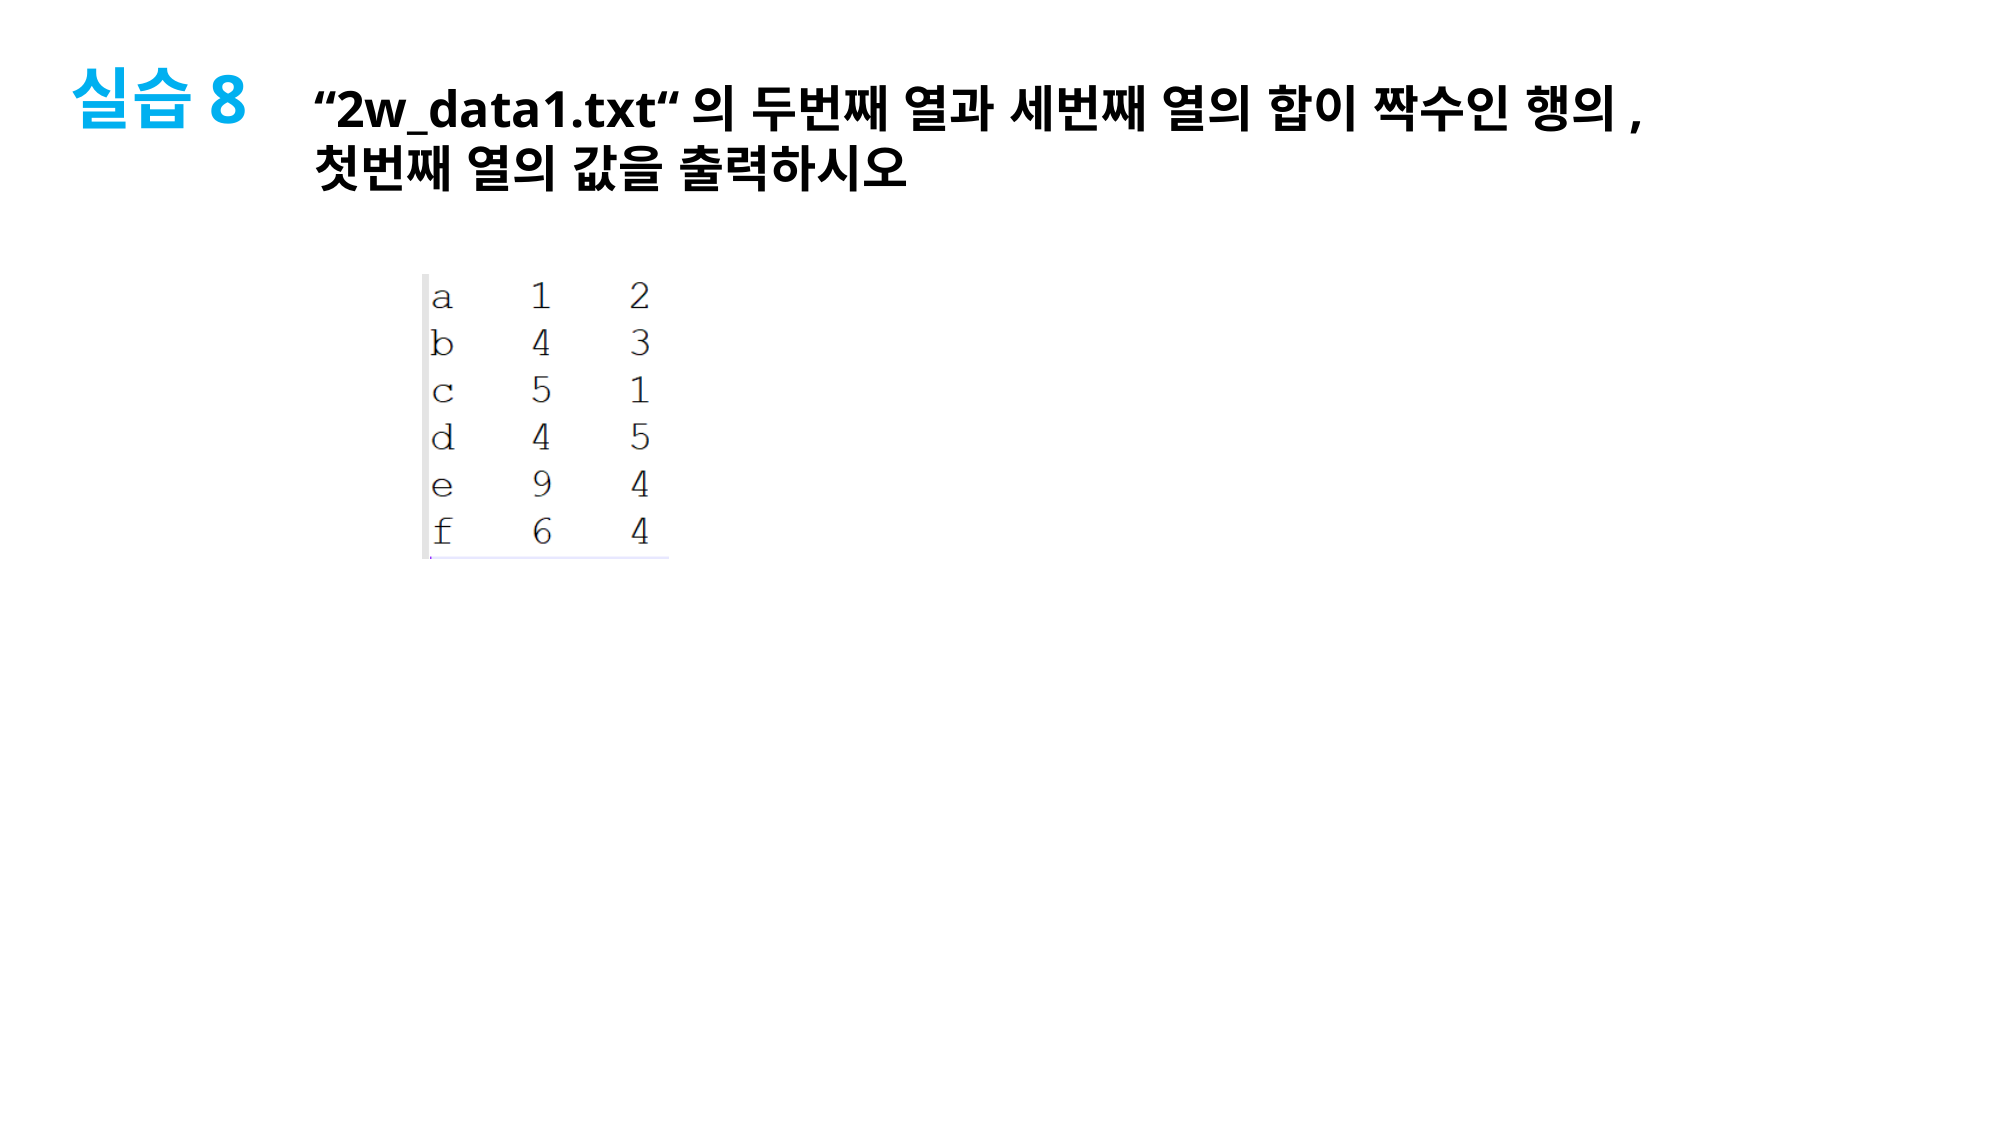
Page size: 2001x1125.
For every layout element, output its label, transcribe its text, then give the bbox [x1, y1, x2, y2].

text_box “2w_data1.txt“의 두번째 열과 세번째 열의 합이 짝수인 행의, 첫번째 열의 값을 출력하시오 [299, 70, 1780, 206]
picture [422, 274, 669, 559]
text_box 실습8 [55, 49, 263, 144]
